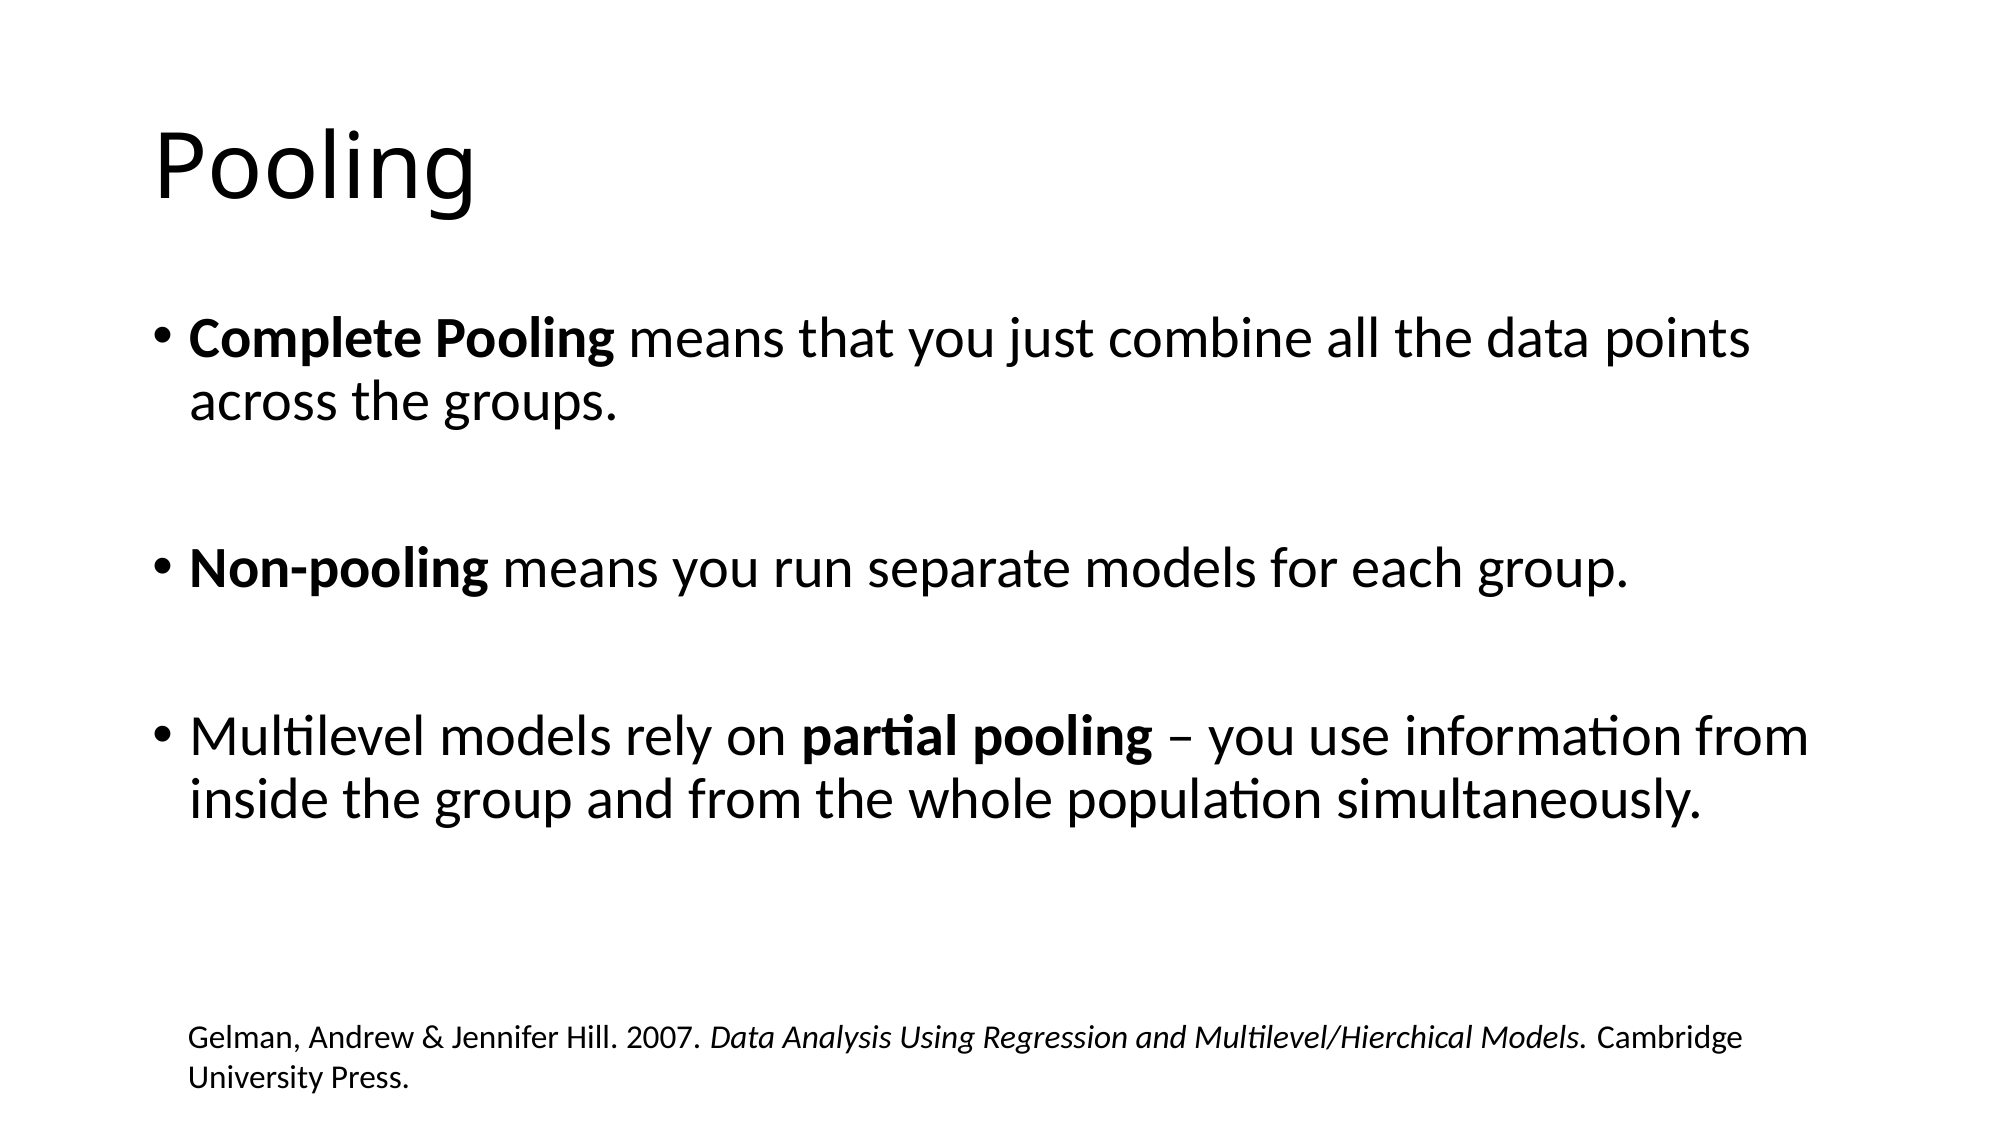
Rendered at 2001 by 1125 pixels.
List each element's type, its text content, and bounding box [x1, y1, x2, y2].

title Pooling [137, 59, 1863, 278]
text_box Gelman, Andrew & Jennifer Hill. 2007. Data Analysis Using Regression and Multilevel/Hierchical Models. Cambridge University Press. [173, 1007, 1793, 1102]
list Complete Pooling means that you just combine all the data points across the groups. Non-pooling means you run separate models for each group. Multilevel models rely on partial pooling – you use information from inside the group and from the whole population simultaneously. [137, 299, 1863, 1014]
